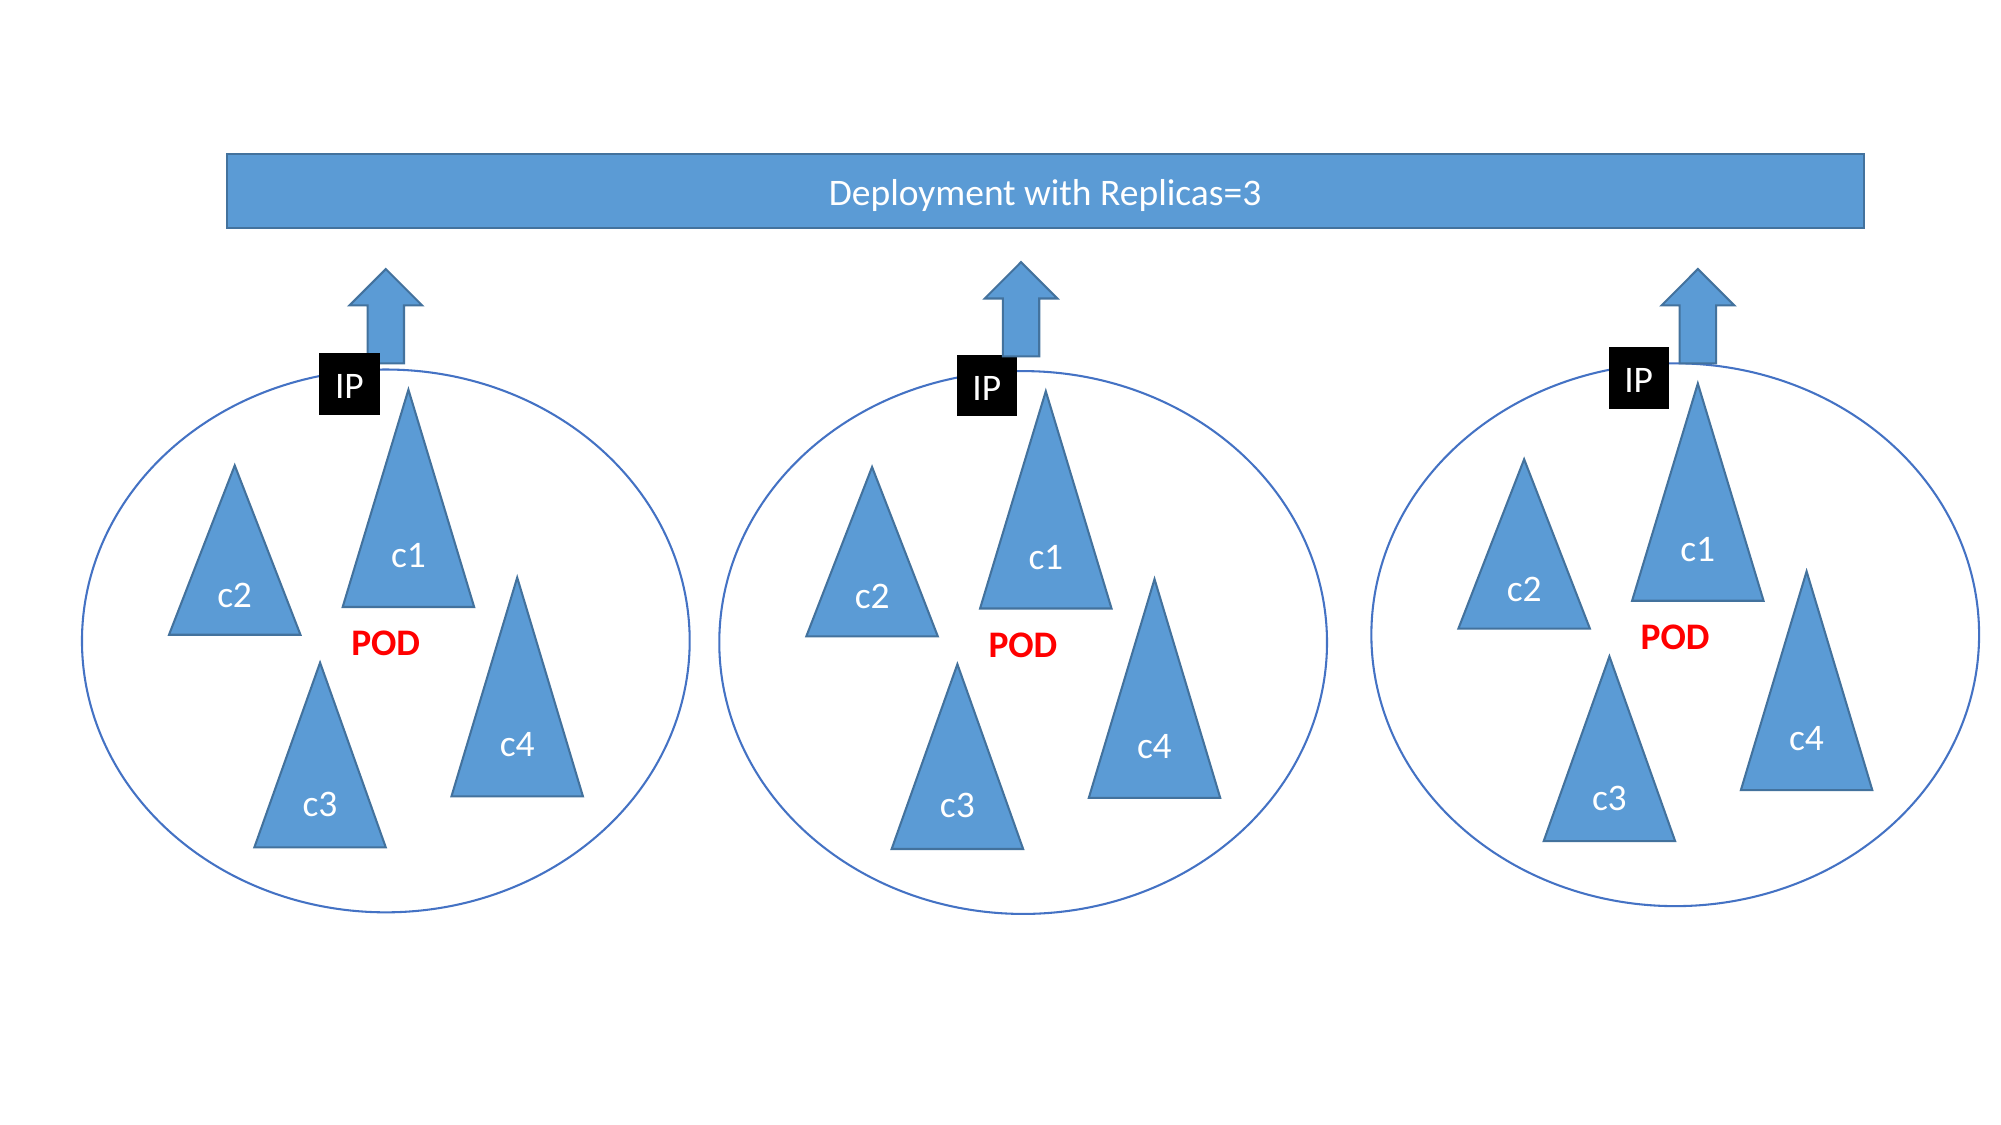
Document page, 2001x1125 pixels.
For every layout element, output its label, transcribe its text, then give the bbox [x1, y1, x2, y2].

text_box c1 [341, 386, 476, 609]
text_box c3 [890, 661, 1025, 851]
text_box [346, 267, 425, 365]
text_box IP [319, 353, 380, 415]
text_box c1 [978, 387, 1113, 610]
text_box c2 [167, 462, 302, 636]
text_box IP [957, 355, 1017, 416]
text_box POD [718, 370, 1329, 915]
text_box c4 [1739, 567, 1874, 792]
text_box c1 [1630, 379, 1765, 602]
text_box [982, 260, 1060, 358]
text_box IP [1609, 347, 1669, 409]
text_box c3 [252, 659, 388, 849]
text_box POD [80, 368, 691, 914]
text_box [1659, 267, 1737, 365]
text_box c2 [804, 464, 940, 638]
text_box c4 [450, 573, 585, 798]
text_box c4 [1087, 575, 1222, 799]
text_box c2 [1456, 456, 1592, 630]
text_box POD [1370, 362, 1981, 908]
text_box Deployment with Replicas=3 [226, 153, 1865, 229]
text_box c3 [1542, 653, 1677, 843]
